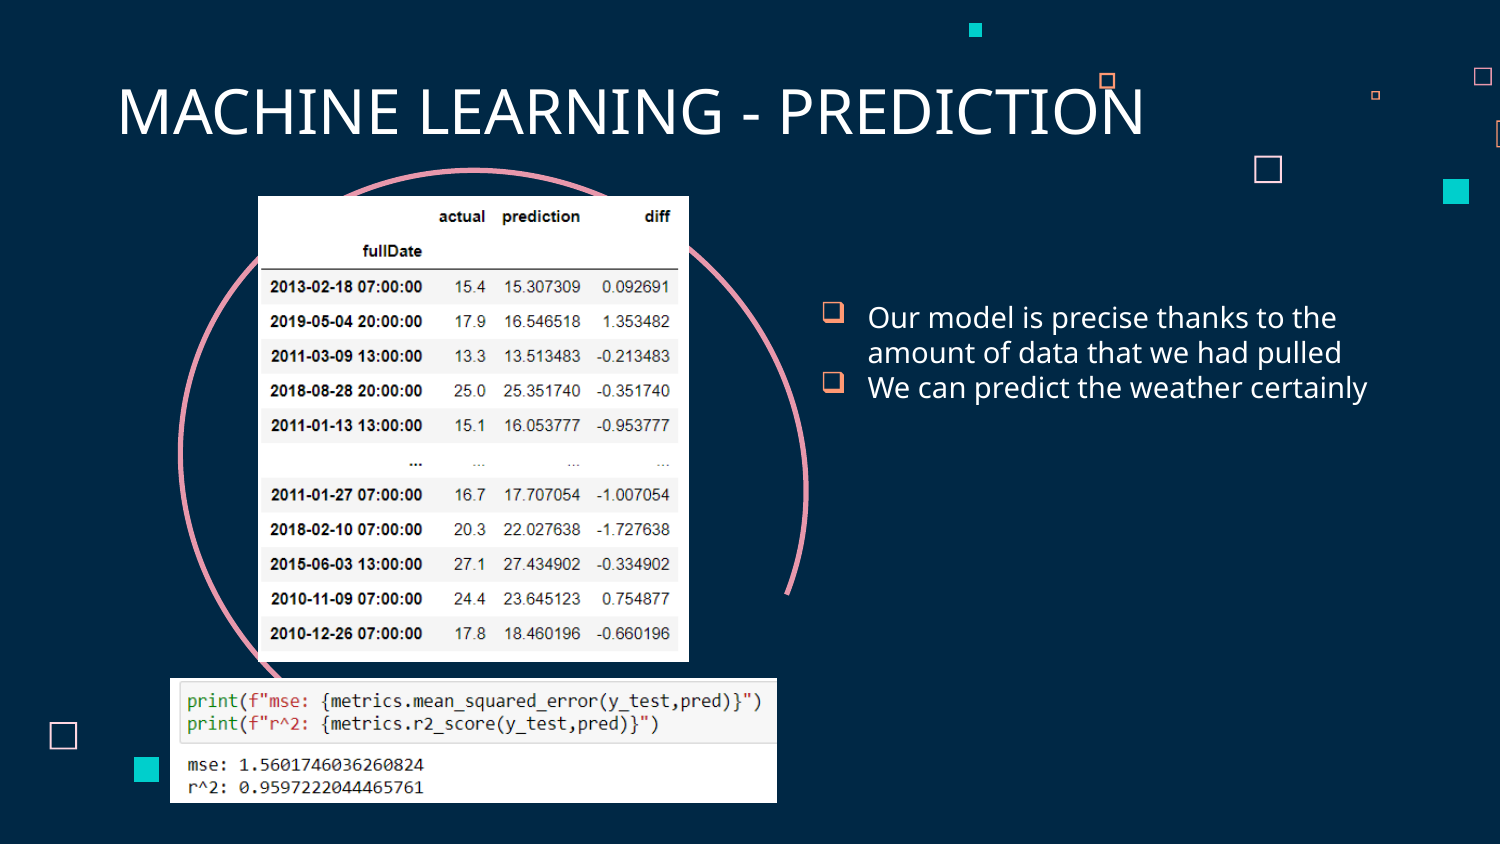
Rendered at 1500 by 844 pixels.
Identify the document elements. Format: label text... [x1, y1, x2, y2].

text_box Our model is precise thanks to the amount of data that we had pulled We can predict the weather certainly [805, 291, 1456, 412]
title MACHINE LEARNING - PREDICTION [101, 67, 1275, 163]
text_box [267, 671, 280, 676]
picture [170, 678, 777, 803]
picture [258, 196, 689, 662]
text_box [177, 260, 253, 655]
text_box [694, 249, 809, 596]
text_box [345, 167, 606, 195]
